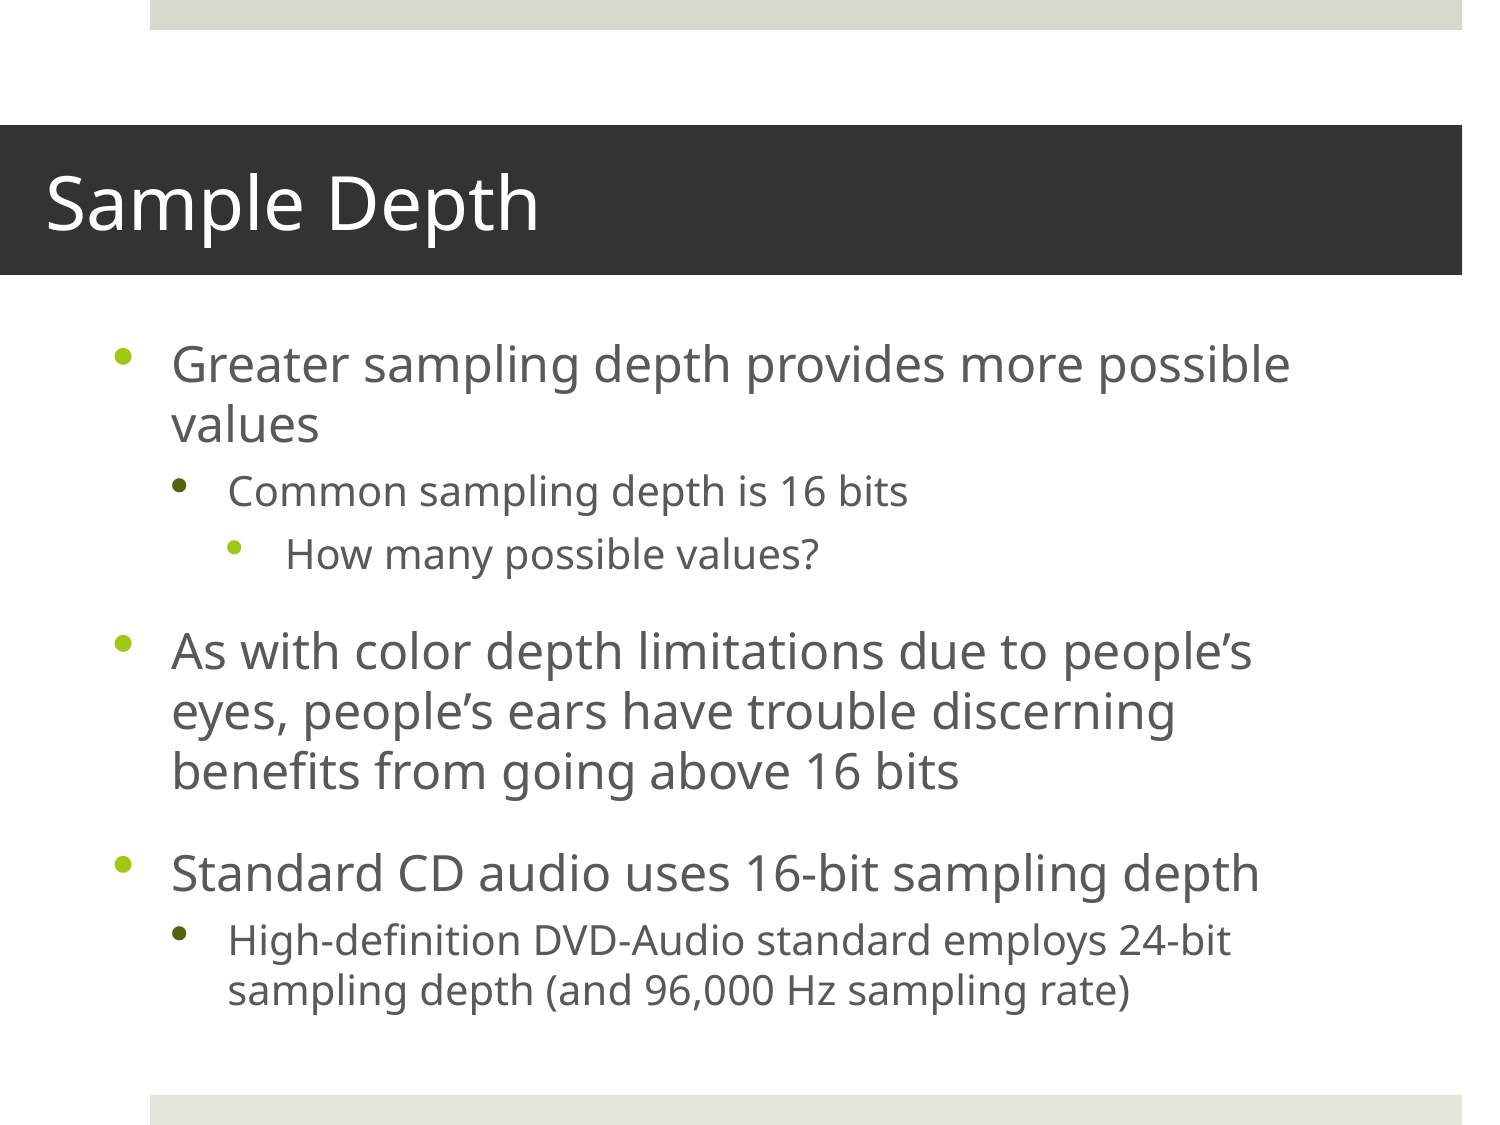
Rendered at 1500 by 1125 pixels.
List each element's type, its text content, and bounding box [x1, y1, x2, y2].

title Sample Depth [0, 125, 1463, 275]
list Greater sampling depth provides more possible values Common sampling depth is 16 bits How many possible values? As with color depth limitations due to people’s eyes, people’s ears have trouble discerning benefits from going above 16 bits Standard CD audio uses 16-bit sampling depth High-definition DVD-Audio standard employs 24-bit sampling depth (and 96,000 Hz sampling rate) [99, 324, 1349, 928]
